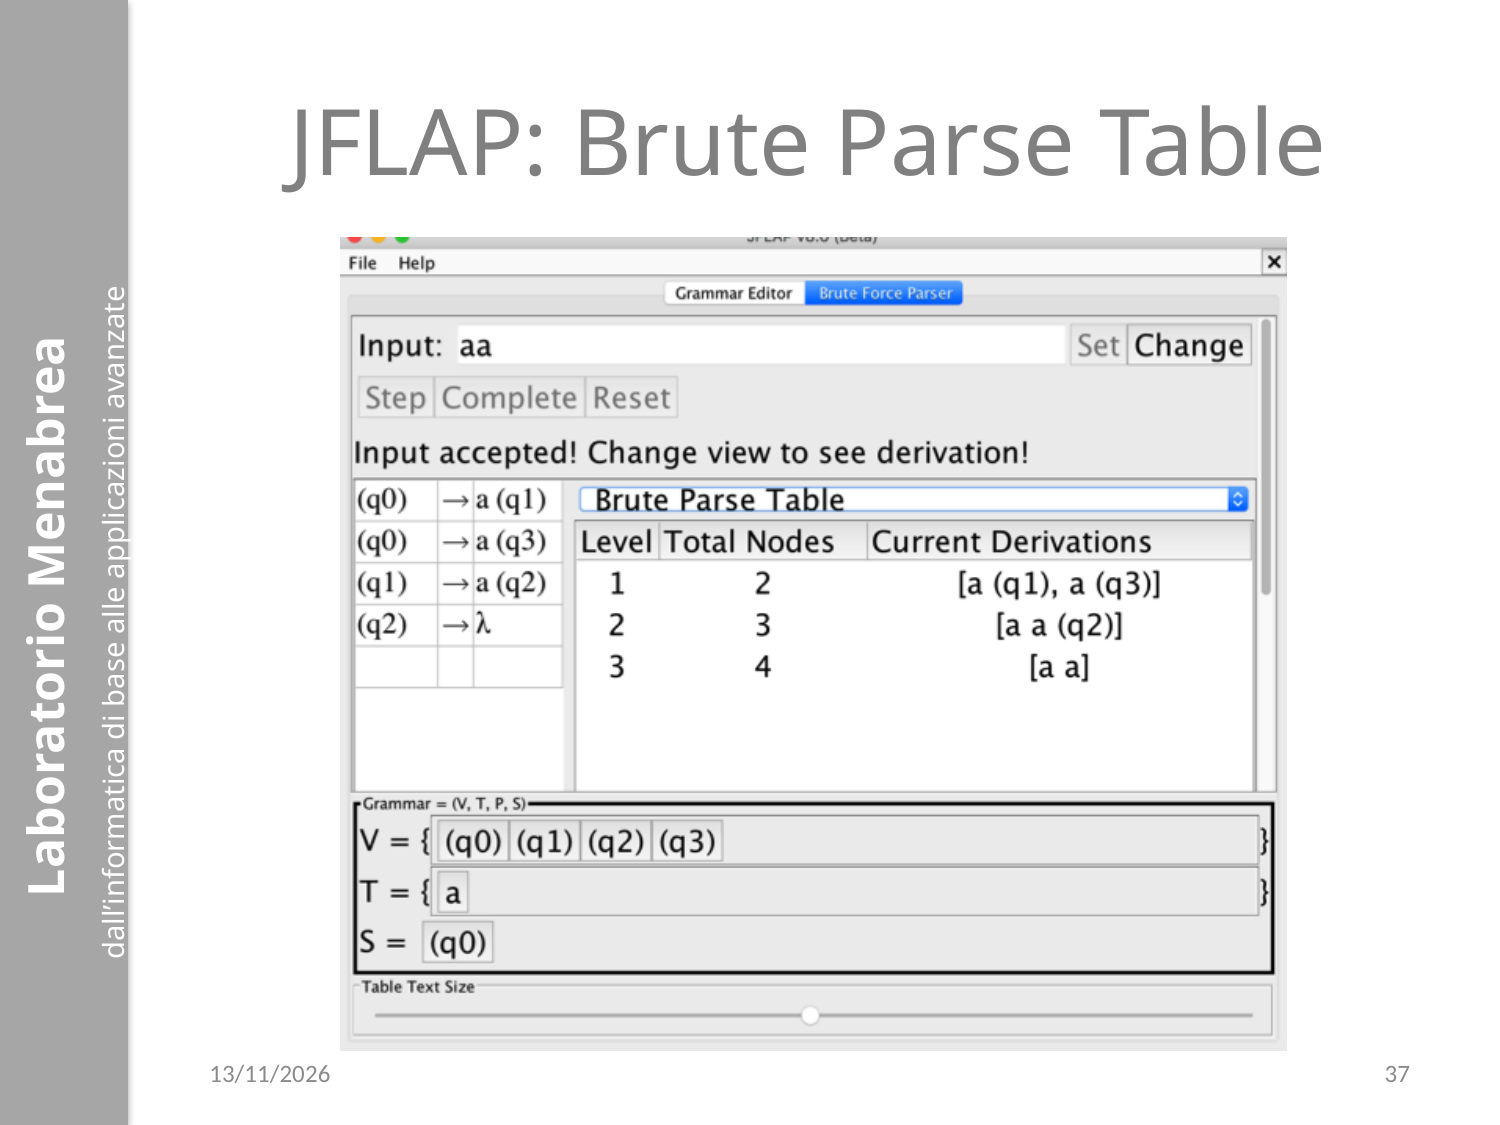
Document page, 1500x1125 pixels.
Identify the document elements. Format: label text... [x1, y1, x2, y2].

slide_number 37 [1074, 1042, 1425, 1103]
title JFLAP: Brute Parse Table [191, 45, 1425, 233]
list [340, 237, 1287, 1051]
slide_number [194, 1042, 545, 1103]
